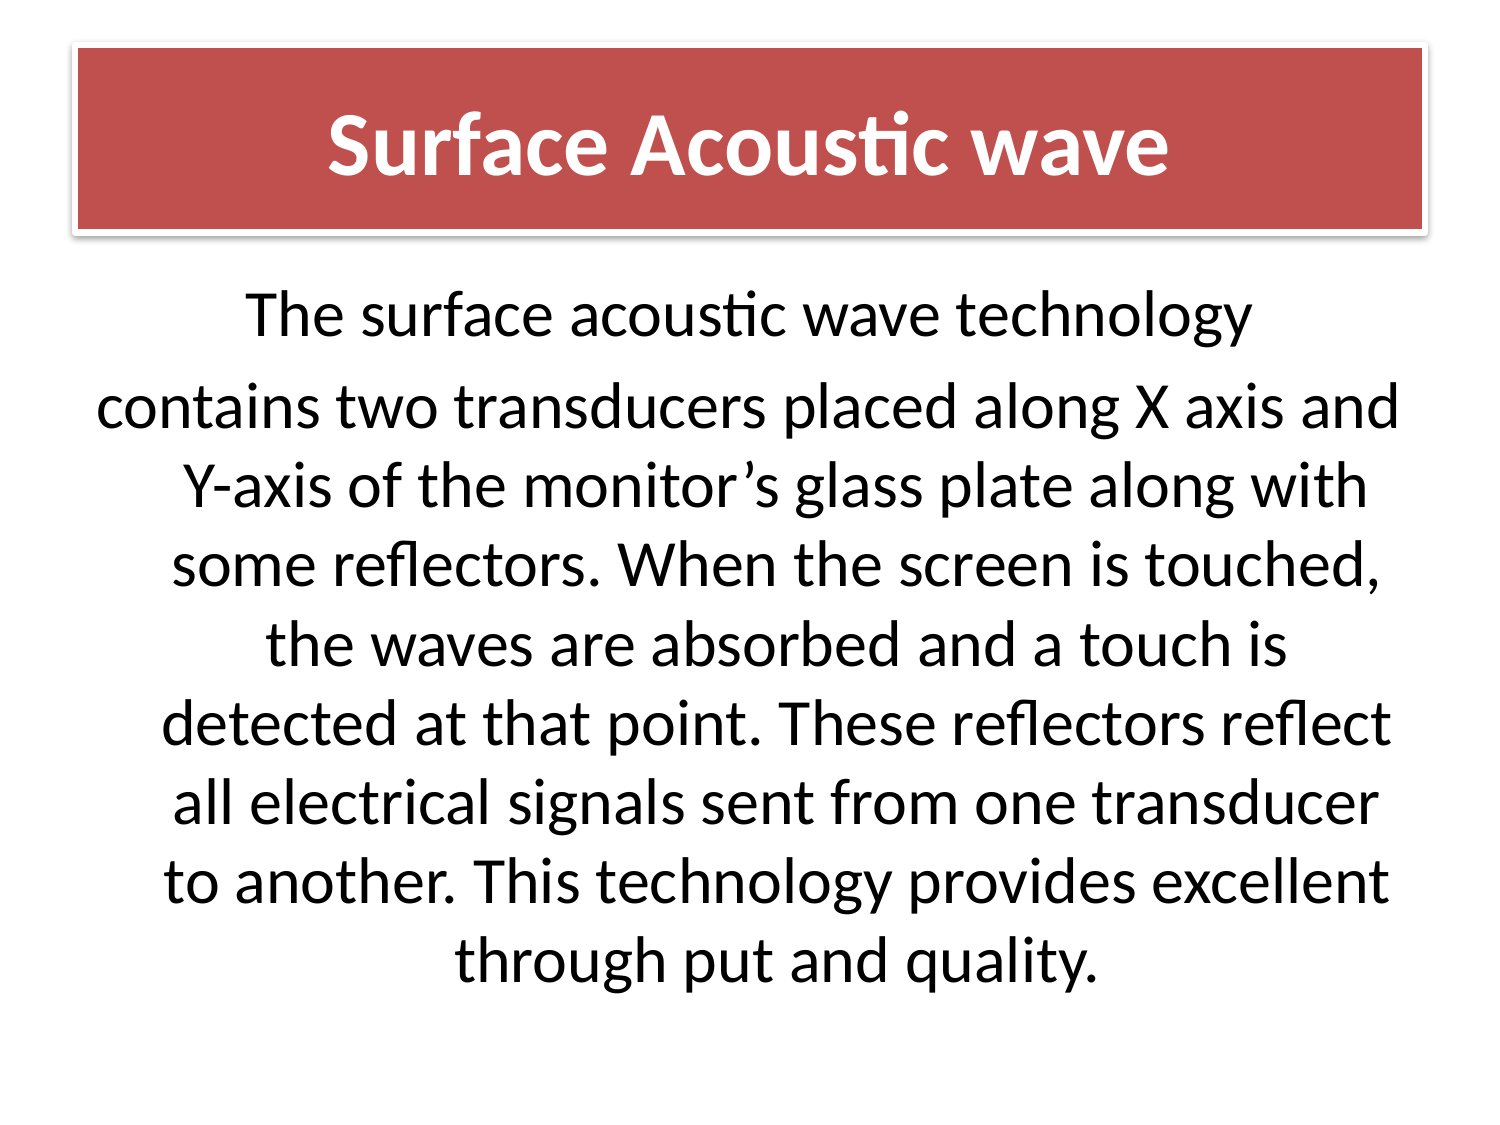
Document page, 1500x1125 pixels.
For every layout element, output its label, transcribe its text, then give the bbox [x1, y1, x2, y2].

list The surface acoustic wave technology contains two transducers placed along X axis and Y-axis of the monitor’s glass plate along with some reflectors. When the screen is touched, the waves are absorbed and a touch is detected at that point. These reflectors reflect all electrical signals sent from one transducer to another. This technology provides excellent through put and quality. [75, 262, 1425, 1005]
title Surface Acoustic wave [72, 42, 1428, 236]
